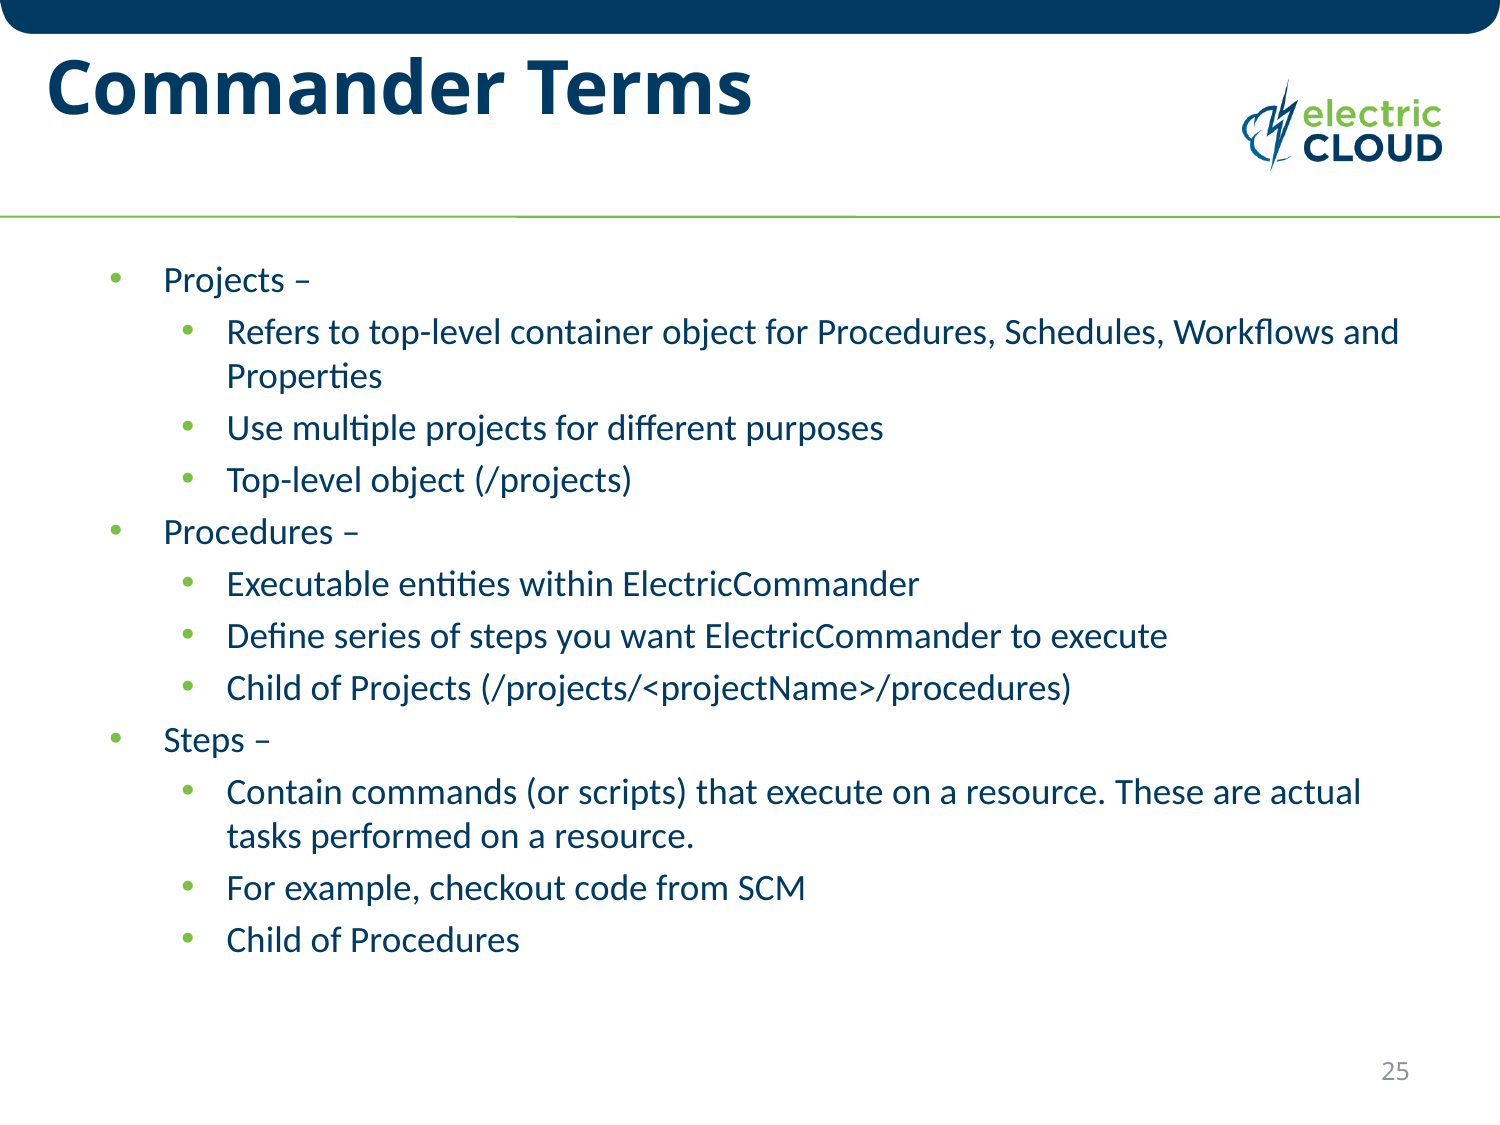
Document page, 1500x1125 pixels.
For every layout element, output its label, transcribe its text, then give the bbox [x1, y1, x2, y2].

picture [1242, 78, 1442, 171]
slide_number 25 [1074, 1042, 1425, 1103]
list Projects – Refers to top-level container object for Procedures, Schedules, Workflows and Properties Use multiple projects for different purposes Top-level object (/projects) Procedures – Executable entities within ElectricCommander Define series of steps you want ElectricCommander to execute Child of Projects (/projects/<projectName>/procedures) Steps – Contain commands (or scripts) that execute on a resource. These are actual tasks performed on a resource. For example, checkout code from SCM Child of Procedures [94, 247, 1442, 975]
title Commander Terms [30, 32, 1250, 138]
picture [0, 0, 1500, 34]
